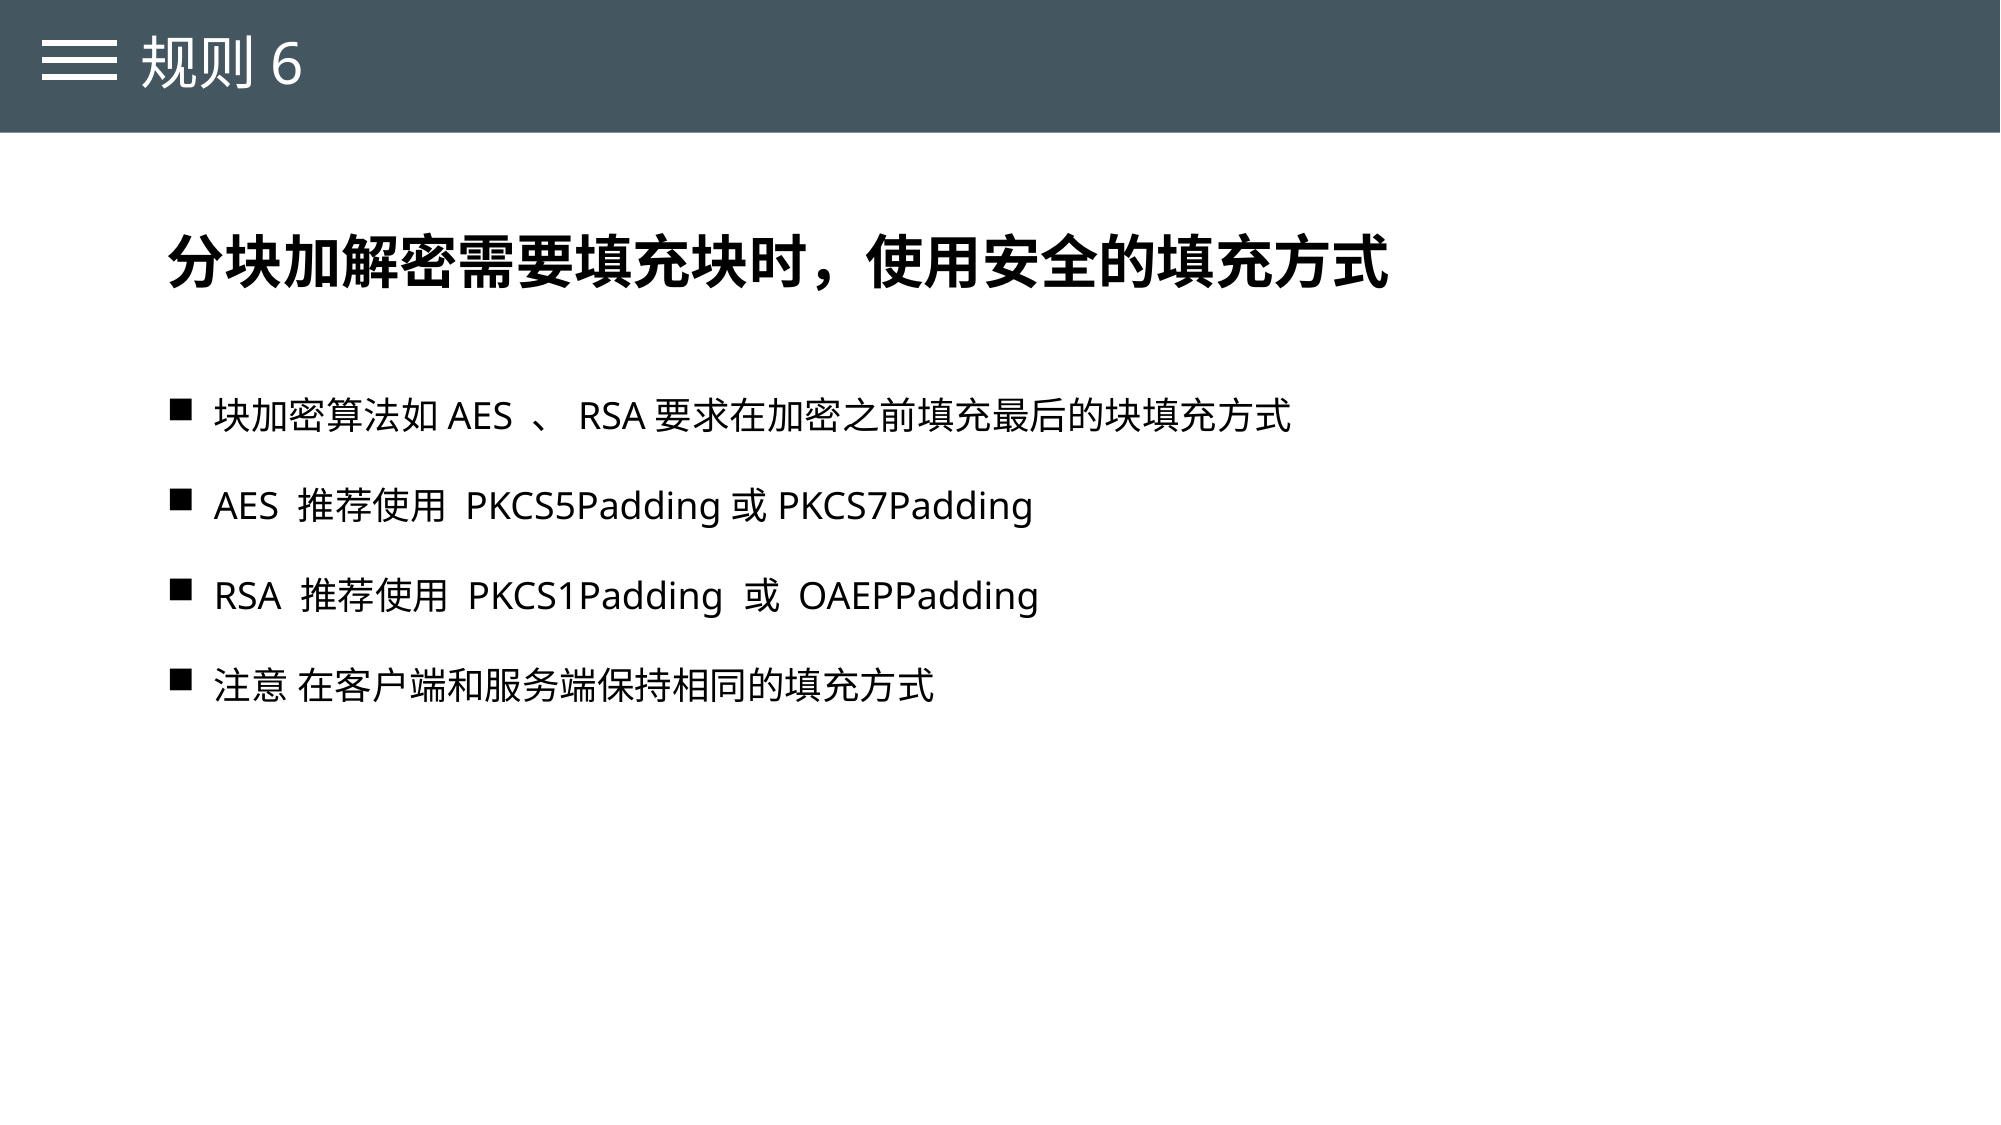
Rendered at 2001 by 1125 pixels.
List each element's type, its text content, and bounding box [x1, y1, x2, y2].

text_box 规则6 [125, 19, 617, 104]
text_box 块加密算法如AES 、RSA要求在加密之前填充最后的块填充方式 AES 推荐使用 PKCS5Padding或PKCS7Padding RSA 推荐使用 PKCS1Padding 或 OAEPPadding 注意 在客户端和服务端保持相同的填充方式 [152, 340, 1629, 715]
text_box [42, 42, 118, 77]
text_box [0, 0, 2000, 134]
text_box 分块加解密需要填充块时，使用安全的填充方式 [151, 218, 1721, 303]
